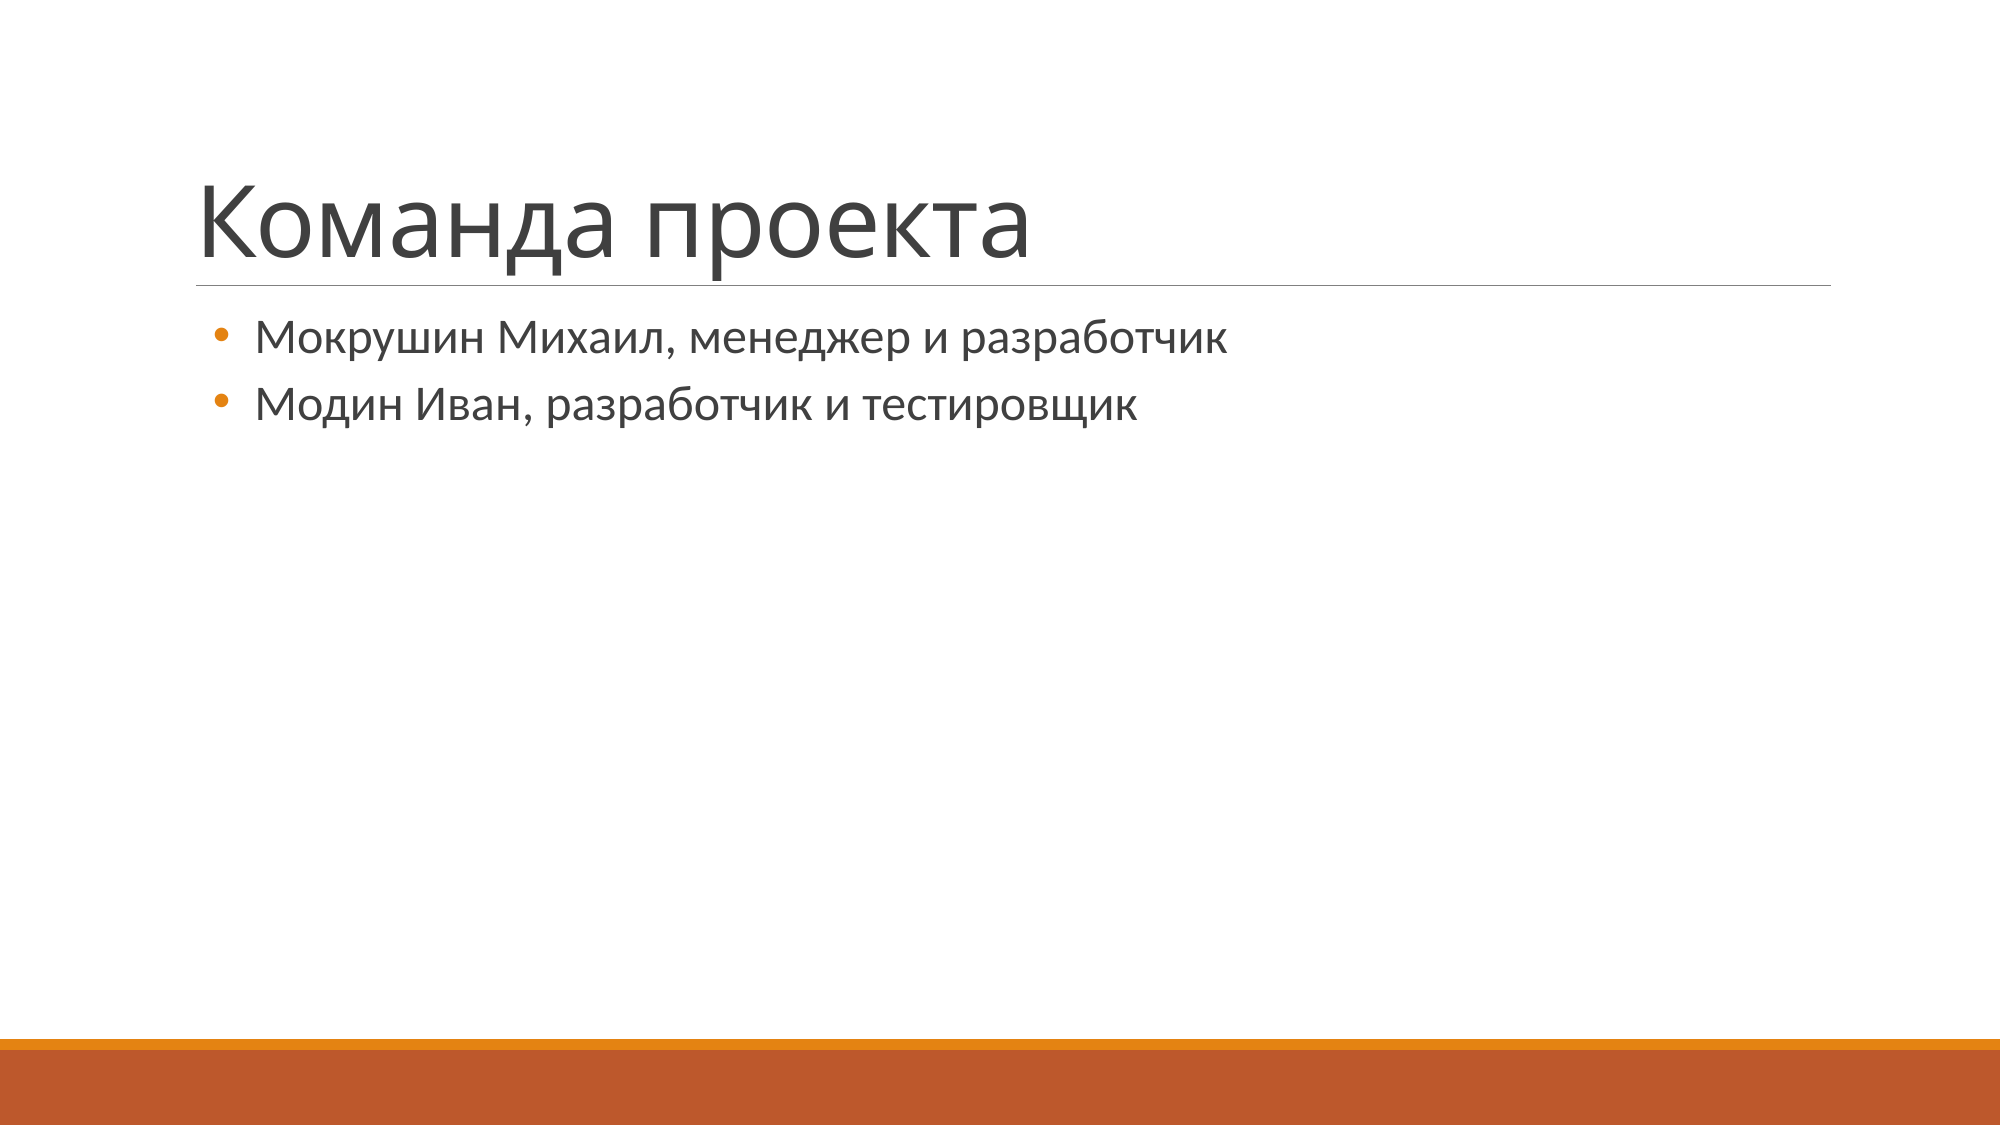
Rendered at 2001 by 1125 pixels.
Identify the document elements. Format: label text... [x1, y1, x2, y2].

list Мокрушин Михаил, менеджер и разработчик Модин Иван, разработчик и тестировщик [180, 302, 1830, 963]
title Команда проекта [180, 47, 1830, 285]
